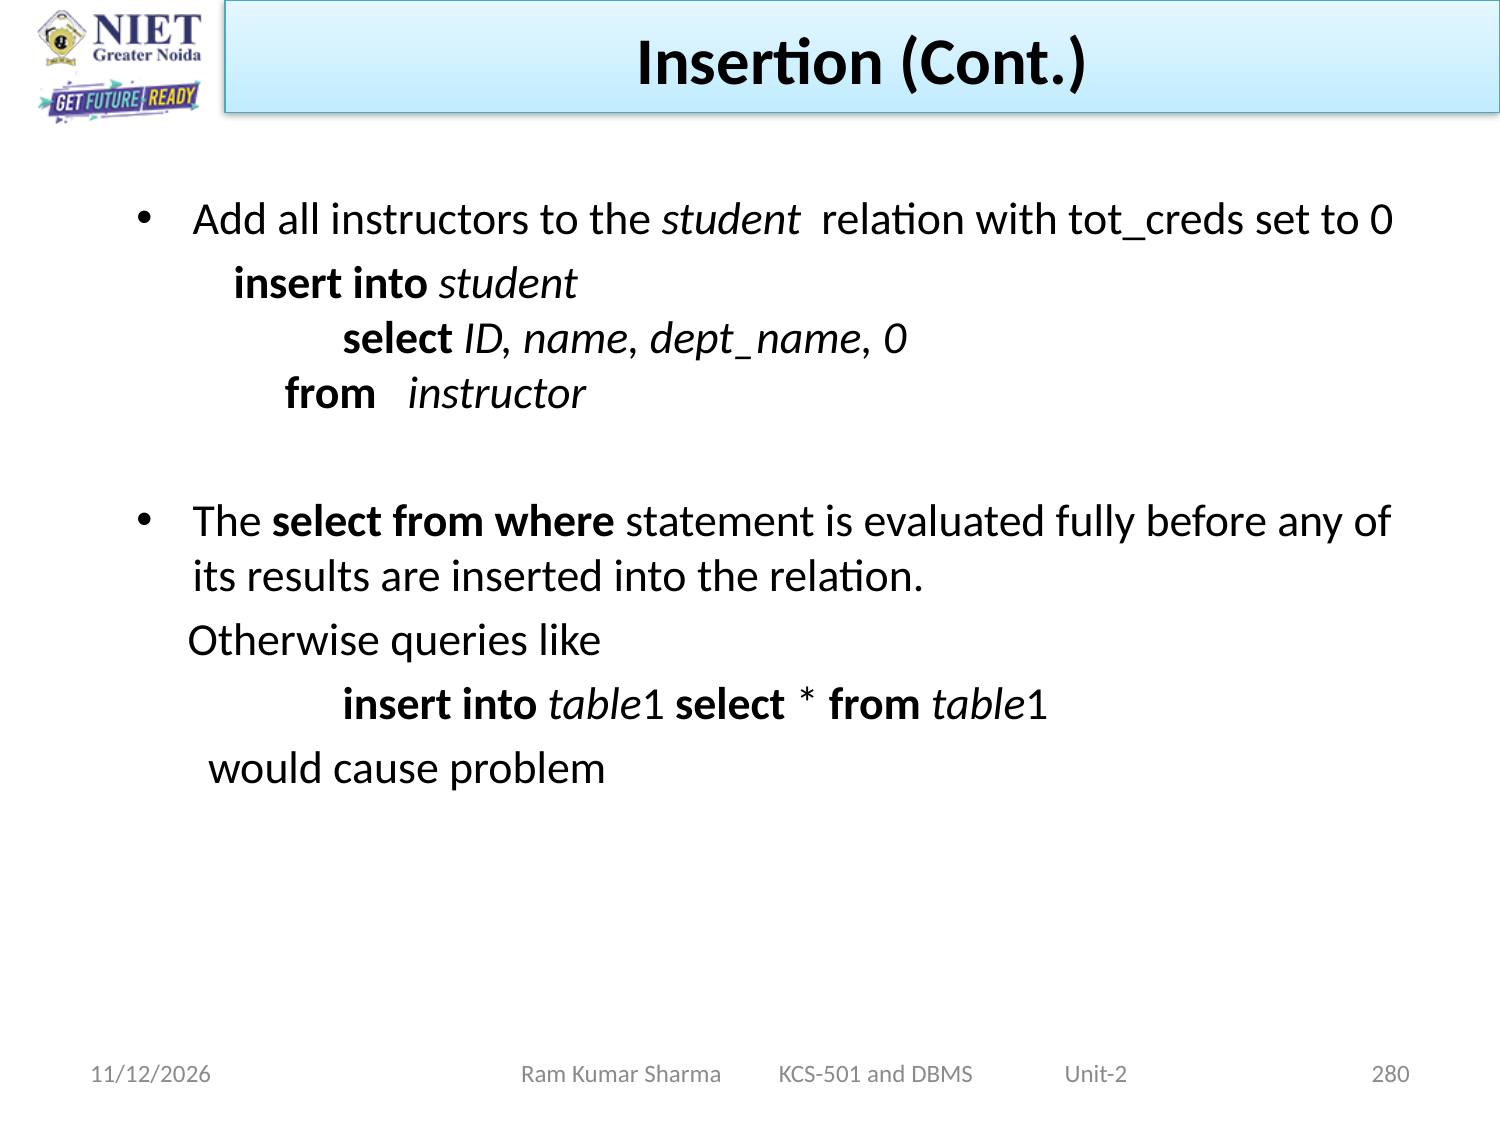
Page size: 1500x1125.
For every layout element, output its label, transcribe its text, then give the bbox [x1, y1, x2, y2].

title Insertion (Cont.) [238, 0, 1500, 116]
picture [0, 0, 238, 135]
footer Ram Kumar Sharma KCS-501 and DBMS Unit-2 [412, 1046, 1074, 1103]
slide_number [75, 1042, 412, 1103]
text_box Add all instructors to the student relation with tot_creds set to 0 insert into student select ID, name, dept_name, 0 from instructor The select from where statement is evaluated fully before any of its results are inserted into the relation. Otherwise queries like insert into table1 select * from table1 would cause problem [121, 181, 1453, 1046]
slide_number 280 [1074, 1046, 1425, 1103]
